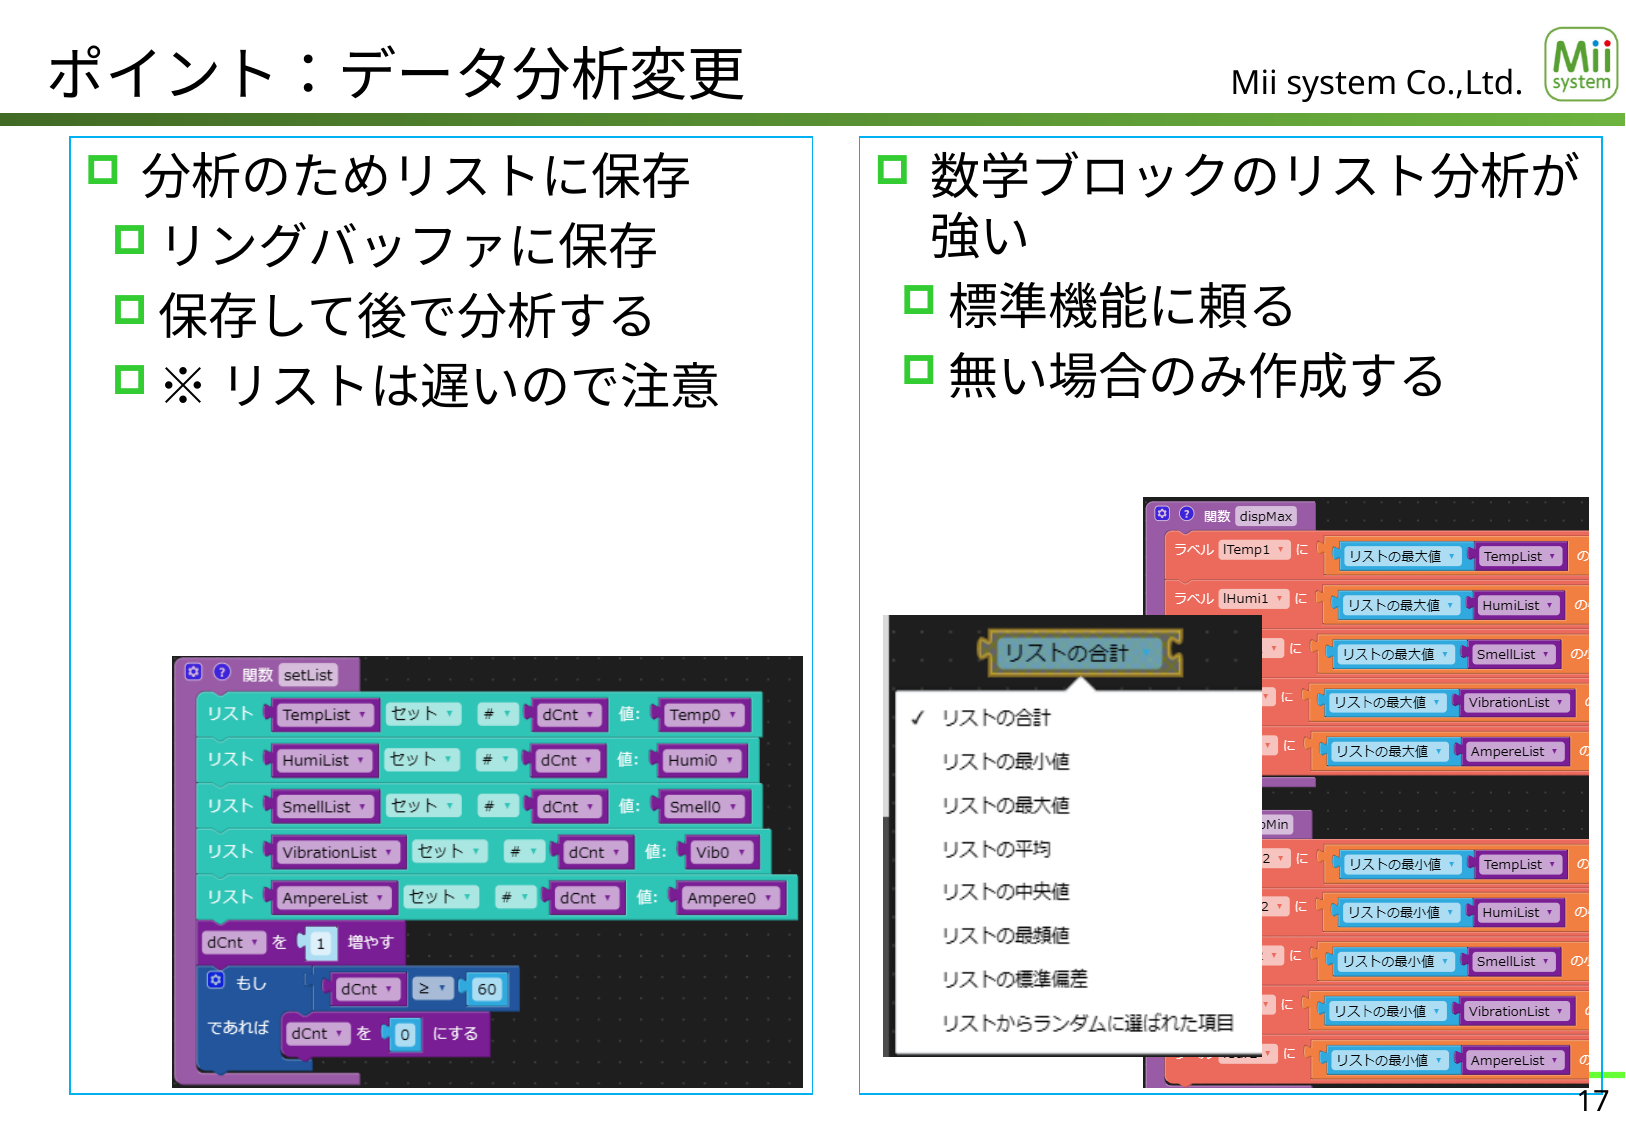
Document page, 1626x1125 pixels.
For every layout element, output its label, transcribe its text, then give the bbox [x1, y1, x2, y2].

text_box 分析のためリストに保存 リングバッファに保存 保存して後で分析する ※リストは遅いので注意 [70, 137, 813, 1094]
picture [171, 656, 803, 1088]
text_box 数学ブロックのリスト分析が強い 標準機能に頼る 無い場合のみ作成する [859, 137, 1602, 1094]
picture [883, 497, 1589, 1088]
slide_number 17 [1497, 1074, 1625, 1118]
picture [1543, 26, 1619, 102]
title ポイント：データ分析変更 [31, 31, 1159, 114]
